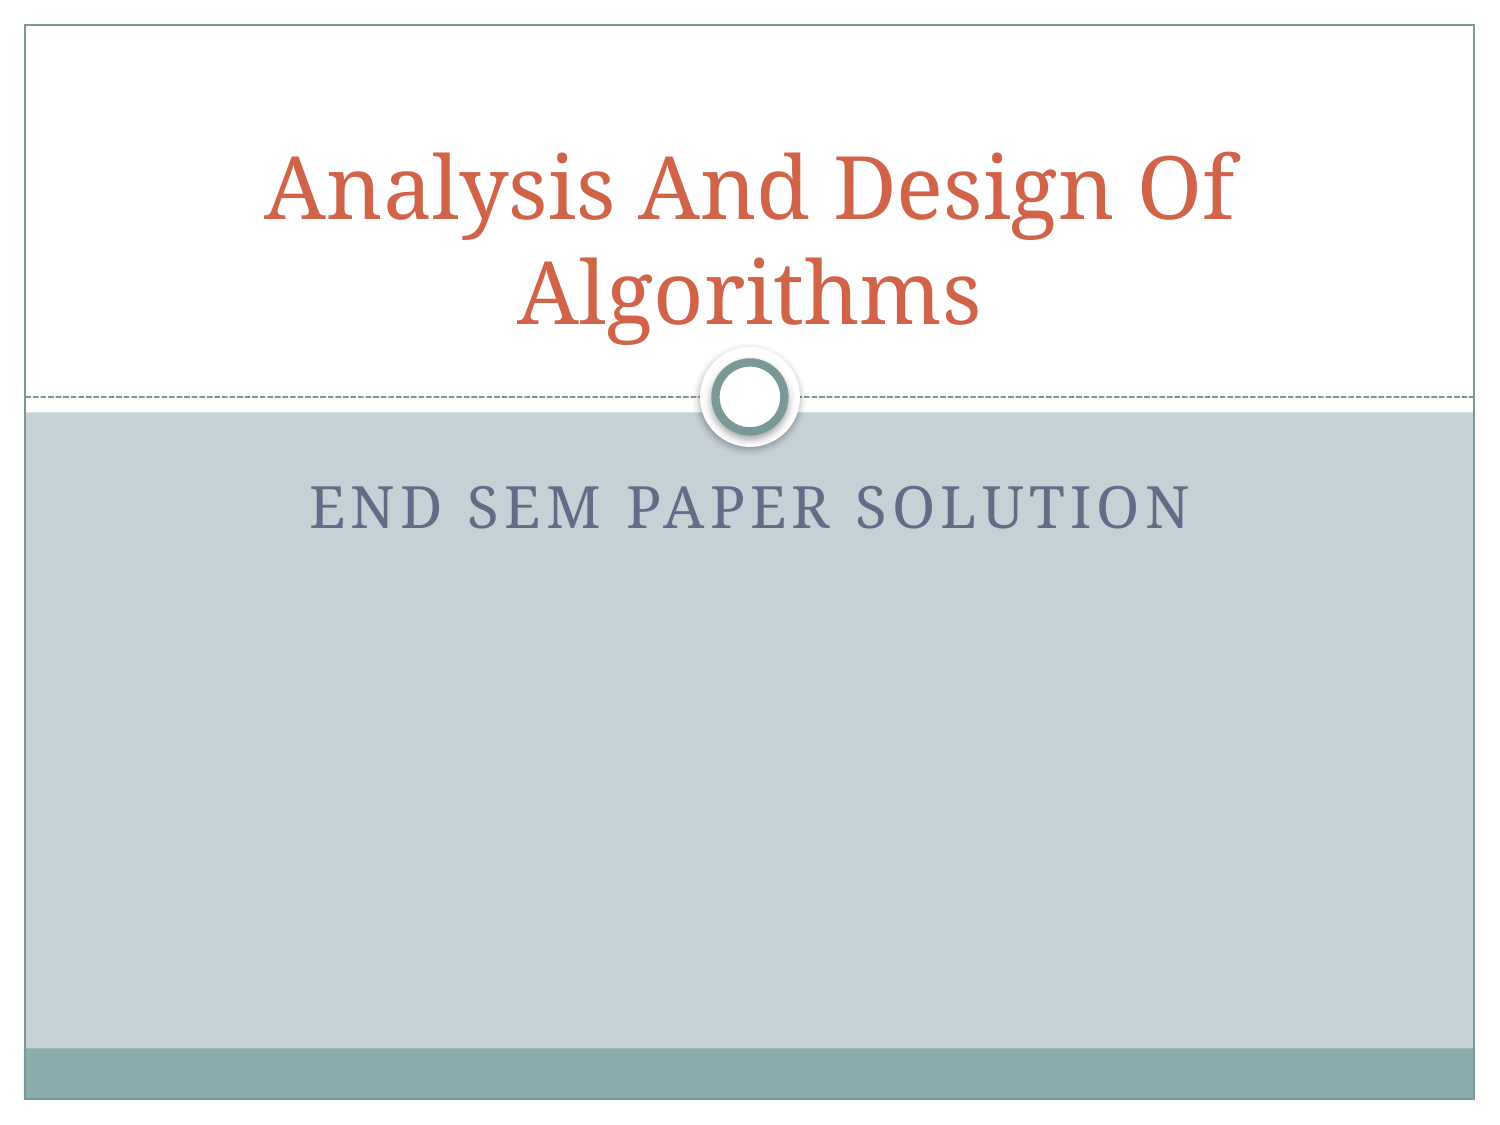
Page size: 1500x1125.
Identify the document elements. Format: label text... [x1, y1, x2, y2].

subtitle End Sem paper solution [225, 462, 1275, 750]
title Analysis And Design Of Algorithms [112, 62, 1388, 350]
